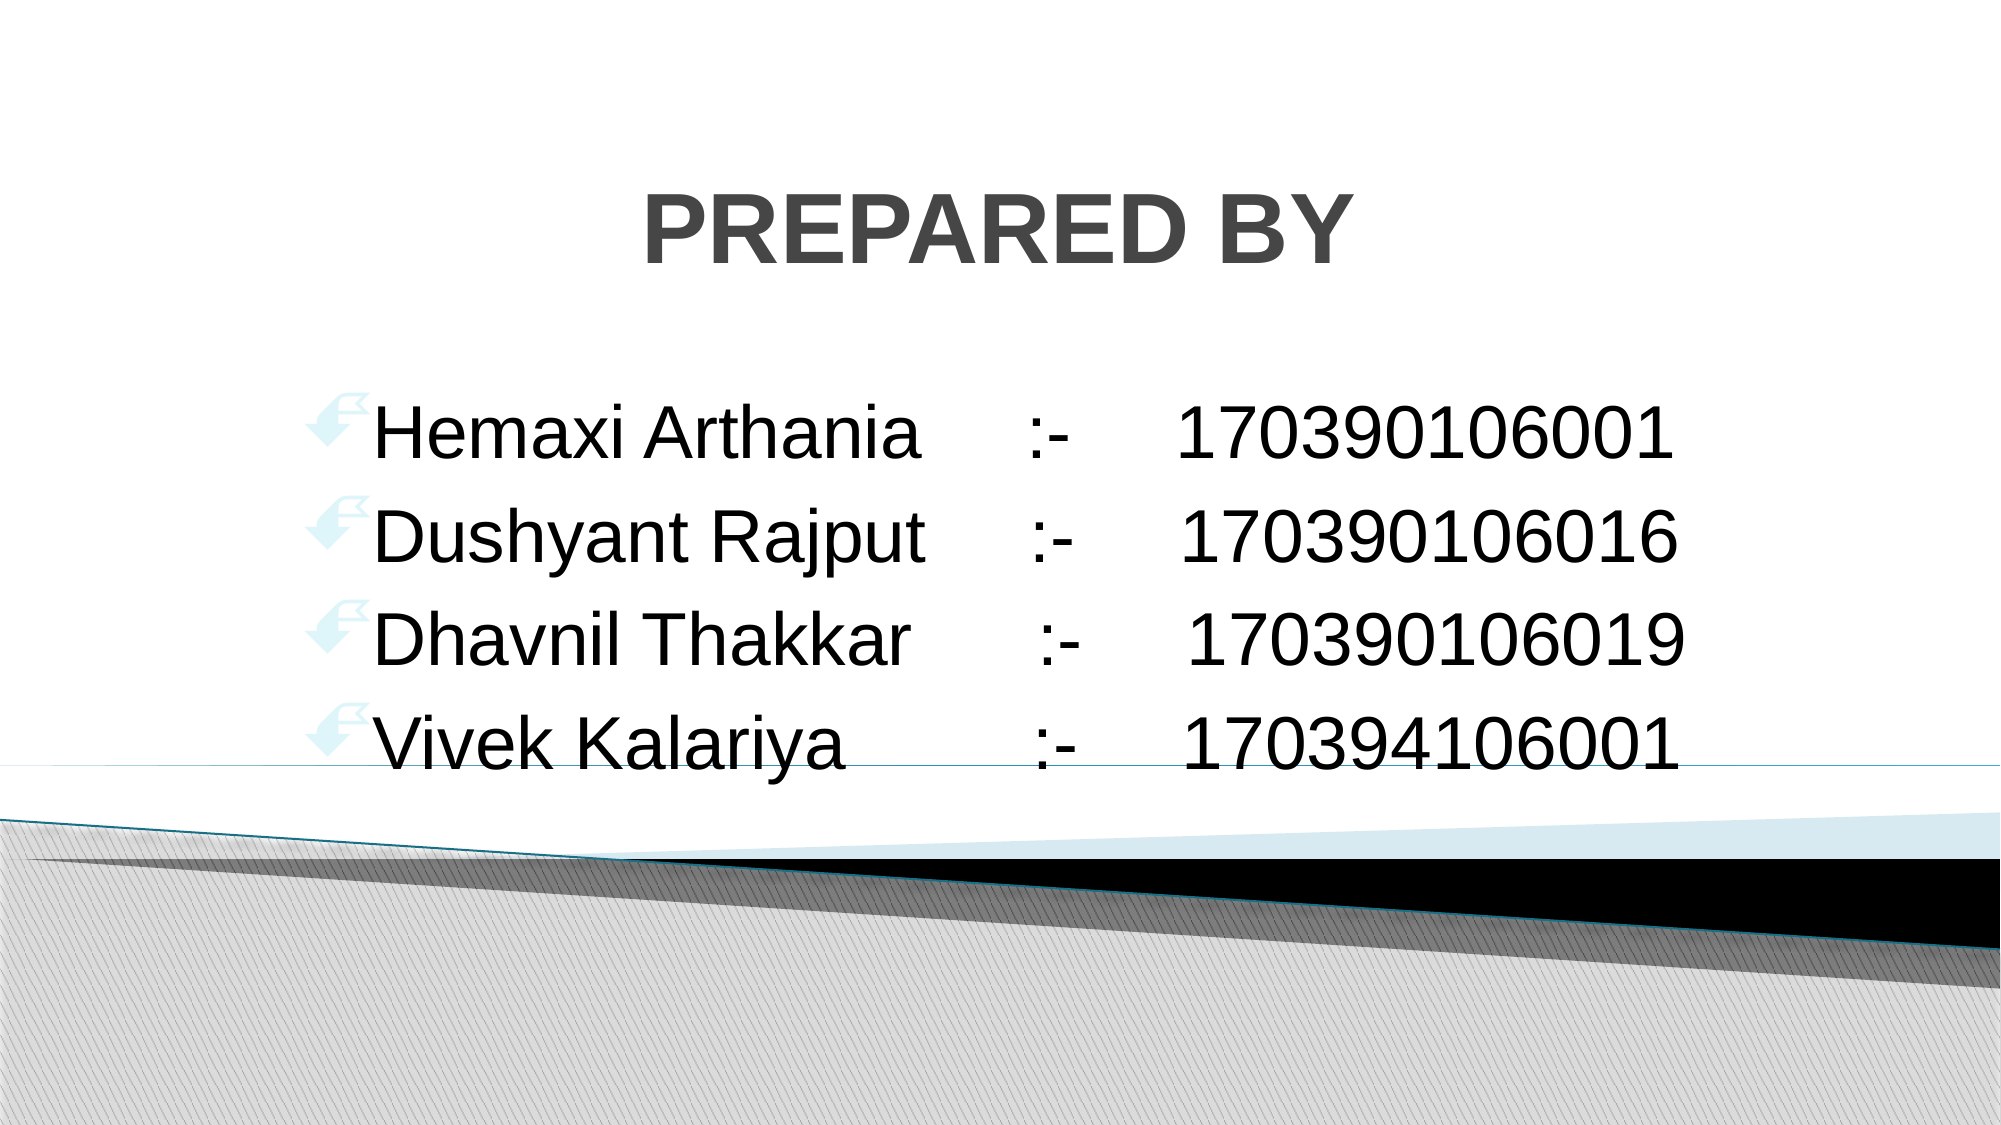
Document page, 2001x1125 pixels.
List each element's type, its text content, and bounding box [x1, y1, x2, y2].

title PREPARED BY [287, 99, 1711, 292]
picture [1410, 932, 2000, 989]
subtitle Hemaxi Arthania :- 170390106001 Dushyant Rajput :- 170390106016 Dhavnil Thakkar :- 170390106019 Vivek Kalariya :- 170394106001 [287, 362, 1711, 950]
picture [7, 859, 287, 877]
